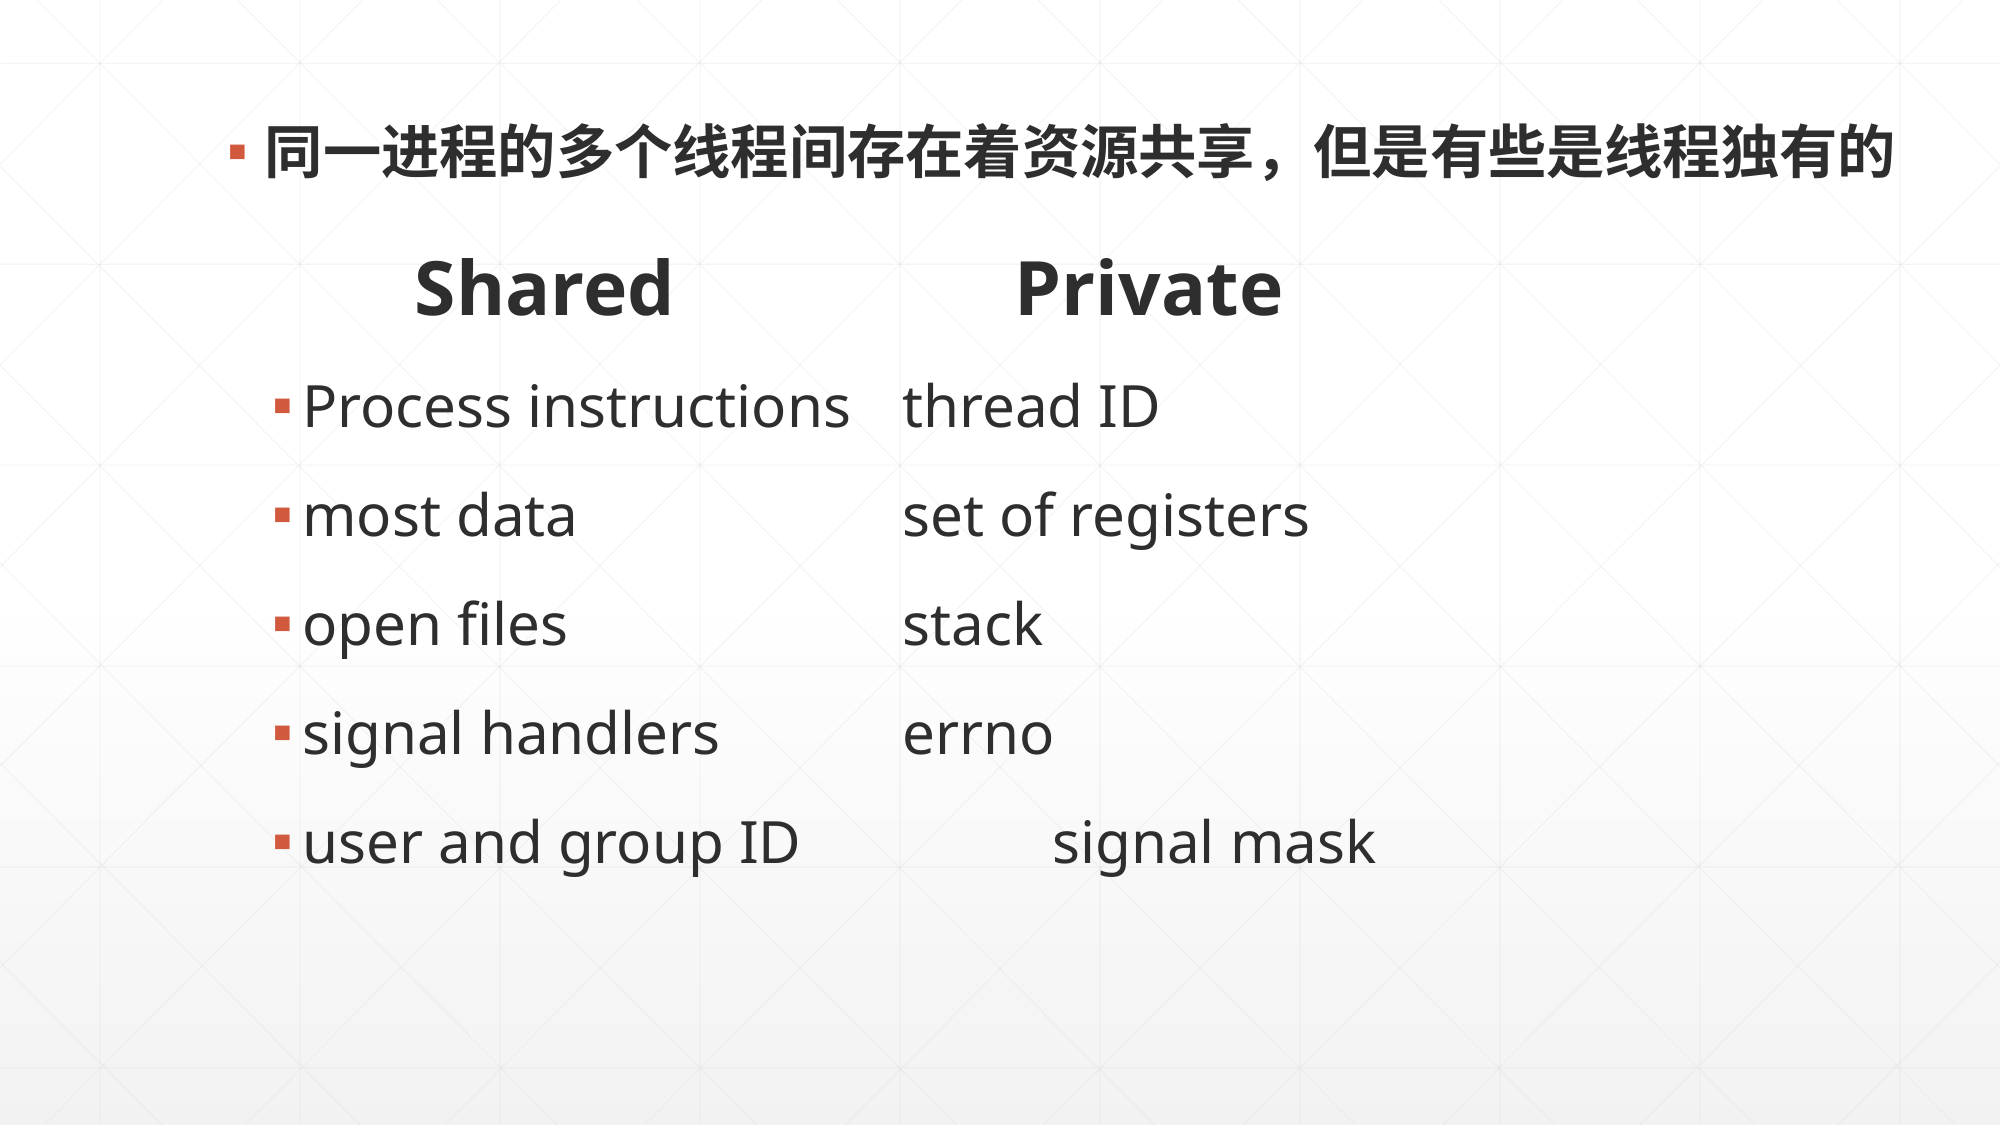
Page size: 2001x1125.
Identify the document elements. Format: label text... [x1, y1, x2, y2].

list 同一进程的多个线程间存在着资源共享，但是有些是线程独有的 Shared Private Process instructions thread ID most data set of registers open files stack signal handlers errno user and group ID signal mask [212, 94, 1948, 1027]
